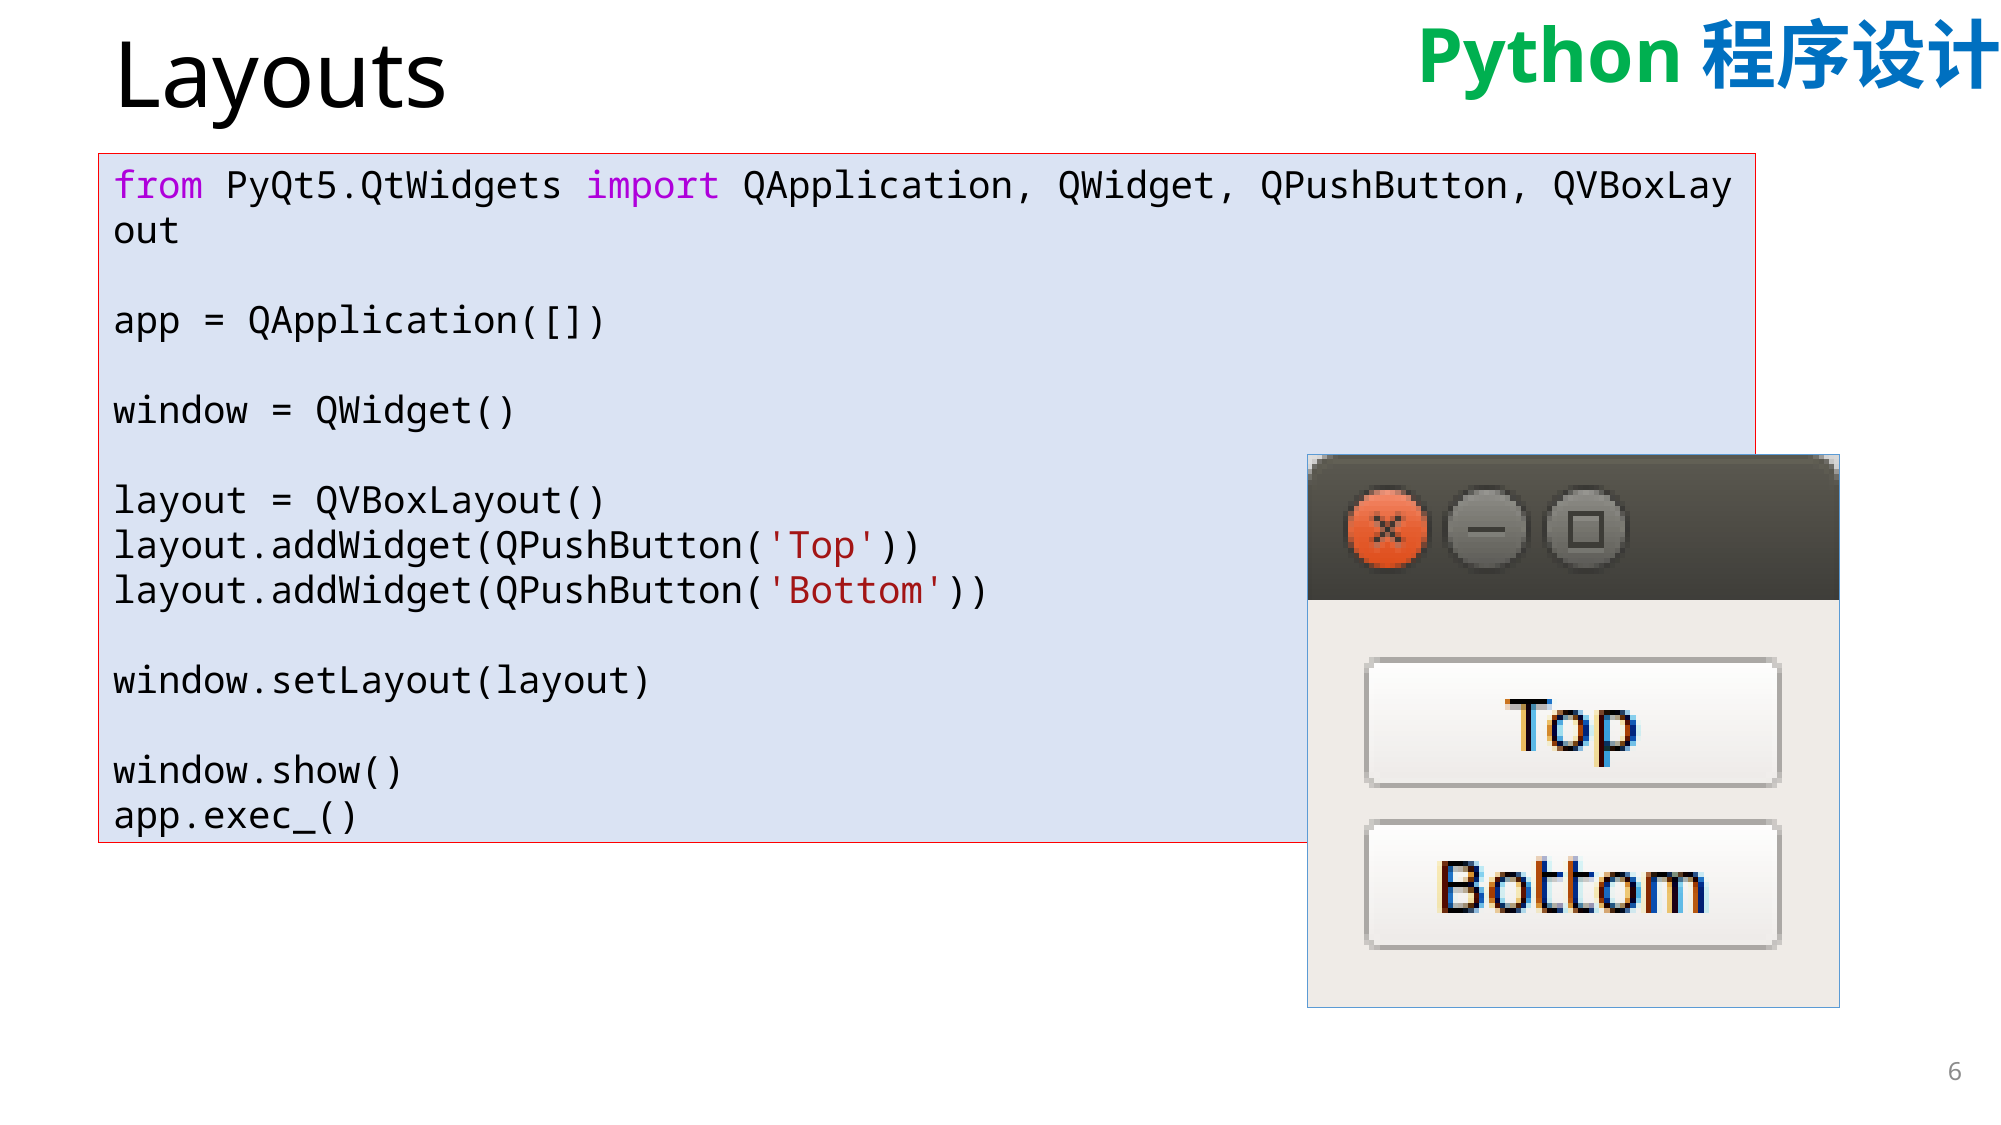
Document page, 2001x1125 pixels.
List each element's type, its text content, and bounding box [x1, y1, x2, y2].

slide_number 6 [1527, 1042, 1978, 1103]
picture [1307, 454, 1840, 1008]
title Layouts [98, 0, 1824, 157]
text_box from PyQt5.QtWidgets import QApplication, QWidget, QPushButton, QVBoxLayout app = QApplication([]) window = QWidget() layout = QVBoxLayout() layout.addWidget(QPushButton('Top')) layout.addWidget(QPushButton('Bottom')) window.setLayout(layout) window.show() app.exec_() [98, 153, 1756, 843]
